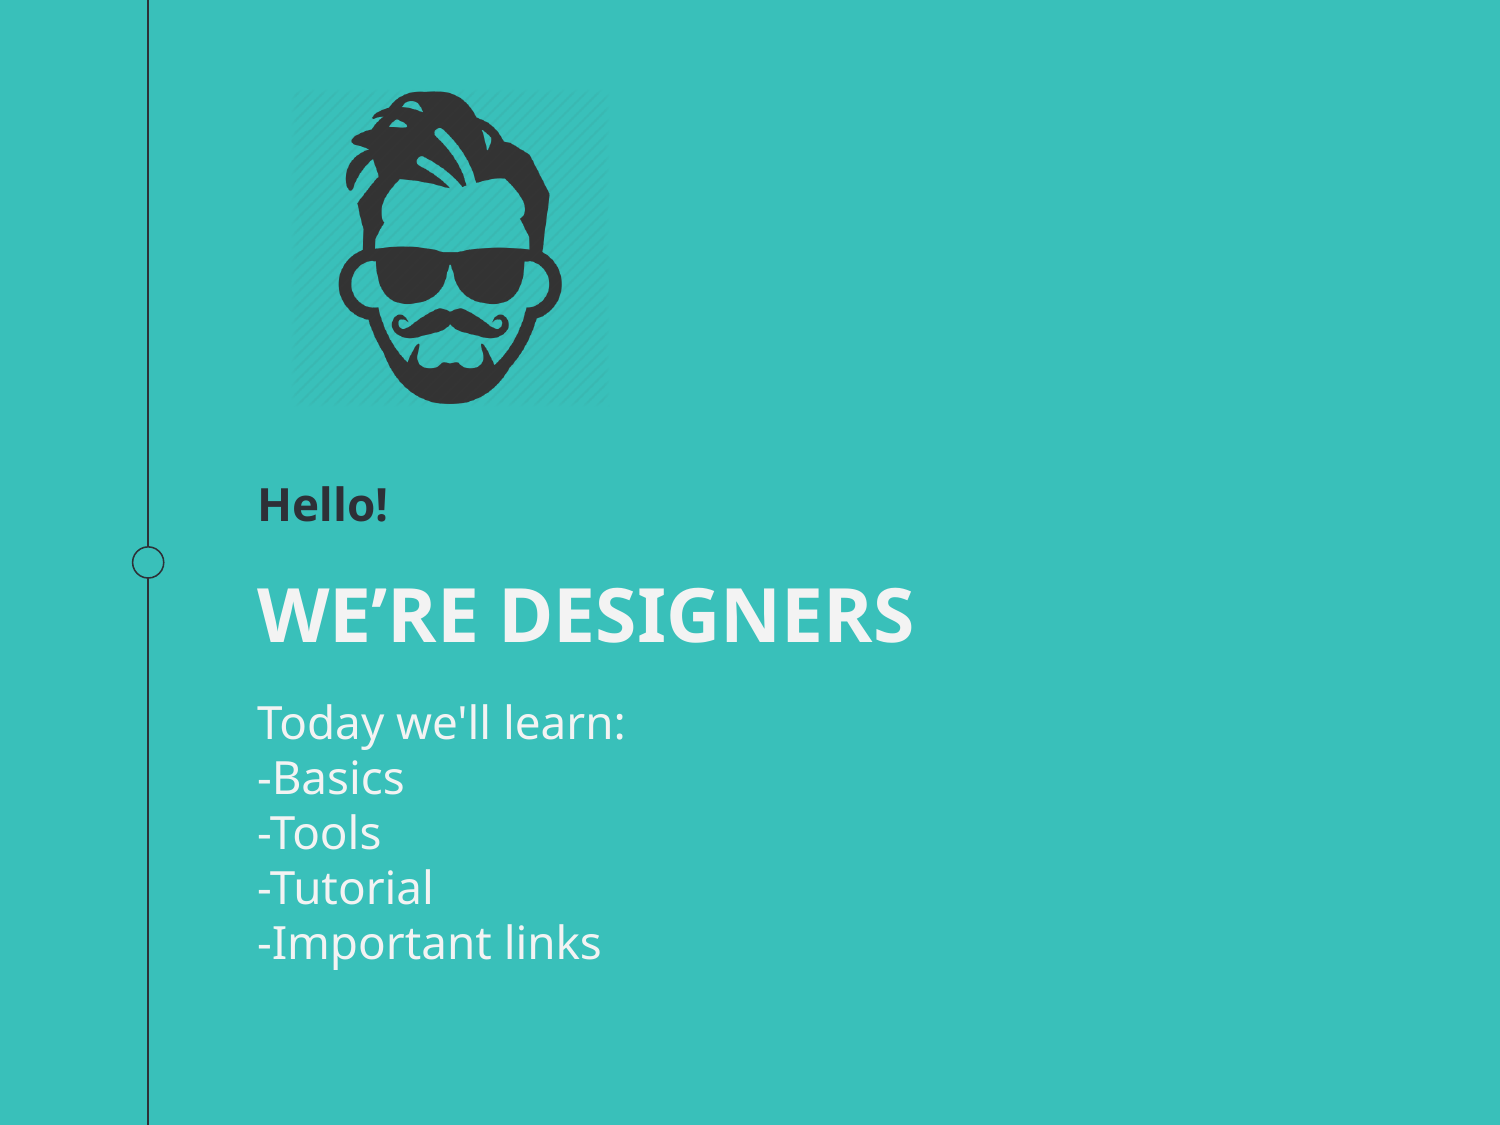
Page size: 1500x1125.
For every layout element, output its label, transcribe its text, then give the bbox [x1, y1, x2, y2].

picture [290, 88, 610, 408]
list Today we'll learn: -Basics -Tools -Tutorial -Important links [242, 678, 1337, 1066]
subtitle WE’RE DESIGNERS [242, 545, 1337, 678]
title Hello! [242, 291, 1337, 545]
